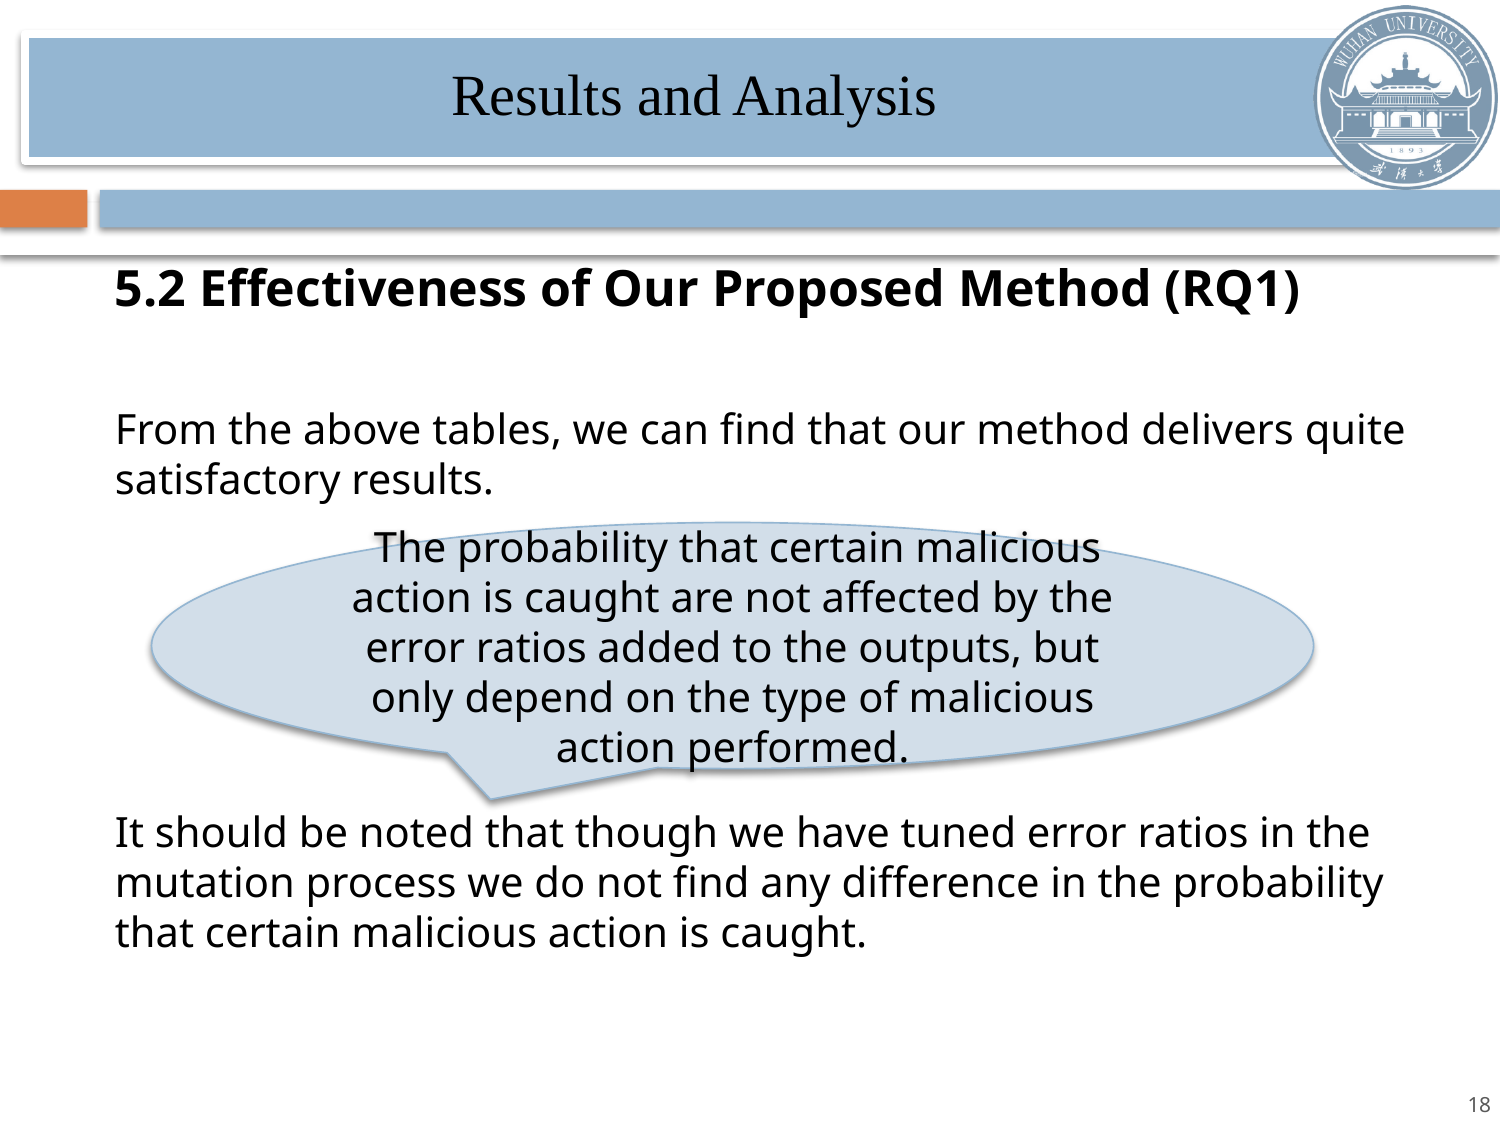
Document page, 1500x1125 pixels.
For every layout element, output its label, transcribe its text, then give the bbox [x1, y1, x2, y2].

text_box The probability that certain malicious action is caught are not affected by the error ratios added to the outputs, but only depend on the type of malicious action performed. [150, 521, 1315, 801]
text_box [21, 30, 1307, 165]
text_box 18 [1452, 1084, 1500, 1125]
text_box 5.2 Effectiveness of Our Proposed Method (RQ1) [100, 248, 1332, 324]
picture [1313, 5, 1499, 190]
text_box It should be noted that though we have tuned error ratios in the mutation process we do not find any difference in the probability that certain malicious action is caught. [100, 798, 1436, 964]
text_box From the above tables, we can find that our method delivers quite satisfactory results. [100, 395, 1436, 511]
text_box Results and Analysis [28, 49, 1307, 135]
